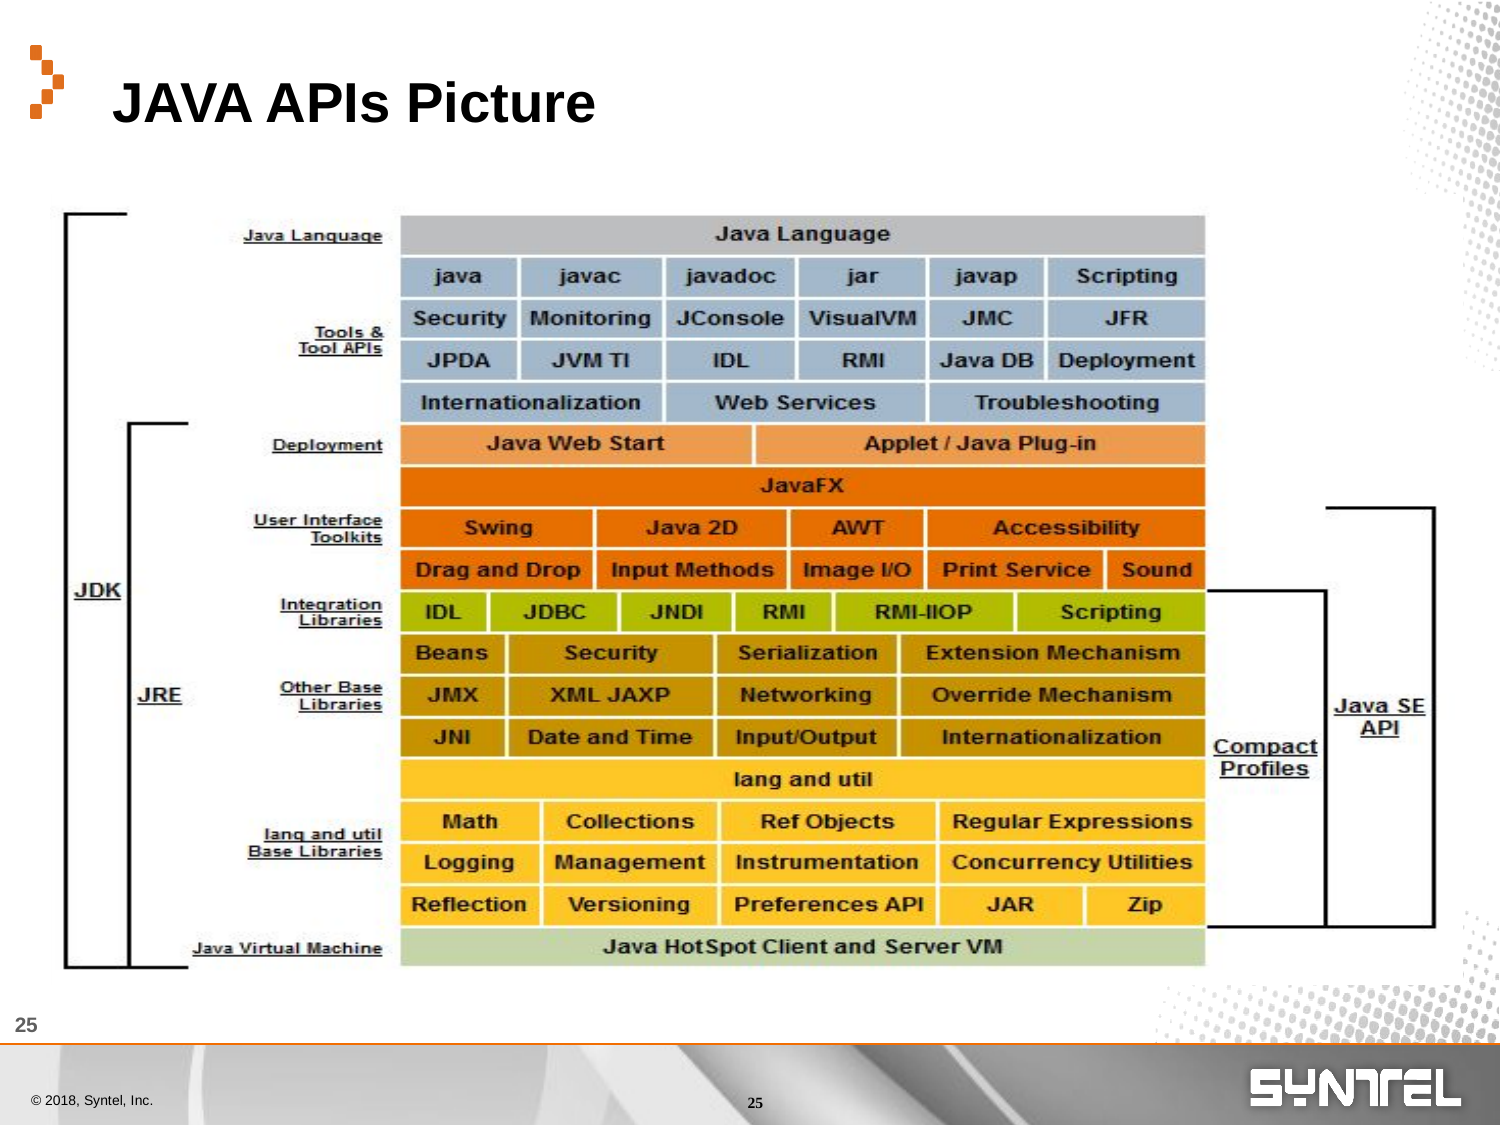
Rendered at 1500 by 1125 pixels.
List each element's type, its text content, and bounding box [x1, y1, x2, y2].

title JAVA APIs Picture [112, 24, 1220, 175]
picture [1250, 1069, 1462, 1112]
picture [30, 45, 64, 119]
picture [49, 193, 1463, 986]
slide_number 25 [0, 1004, 164, 1048]
